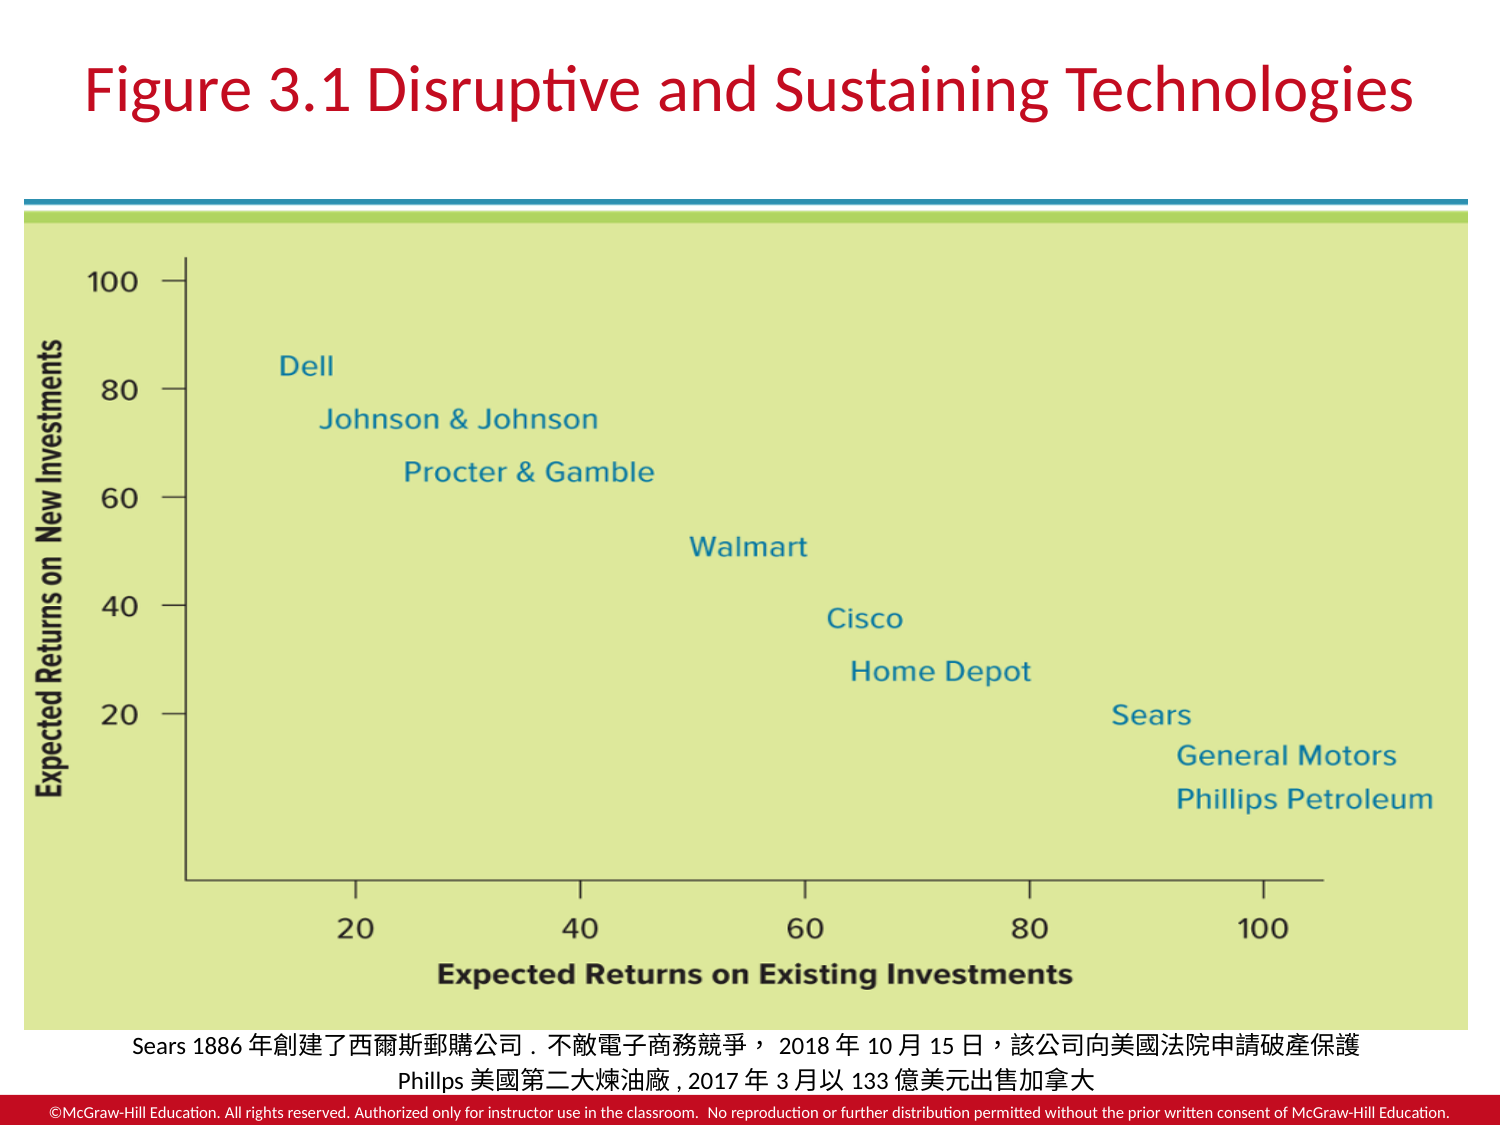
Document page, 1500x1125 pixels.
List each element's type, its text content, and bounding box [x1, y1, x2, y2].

picture [24, 199, 1469, 1030]
title Figure 3.1 Disruptive and Sustaining Technologies [0, 37, 1500, 138]
list Sears 1886年創建了西爾斯郵購公司. 不敵電子商務競爭，2018年10月15日，該公司向美國法院申請破產保護 Phillps美國第二大煉油廠, 2017年3月以133億美元出售加拿大 [24, 1037, 1468, 1092]
